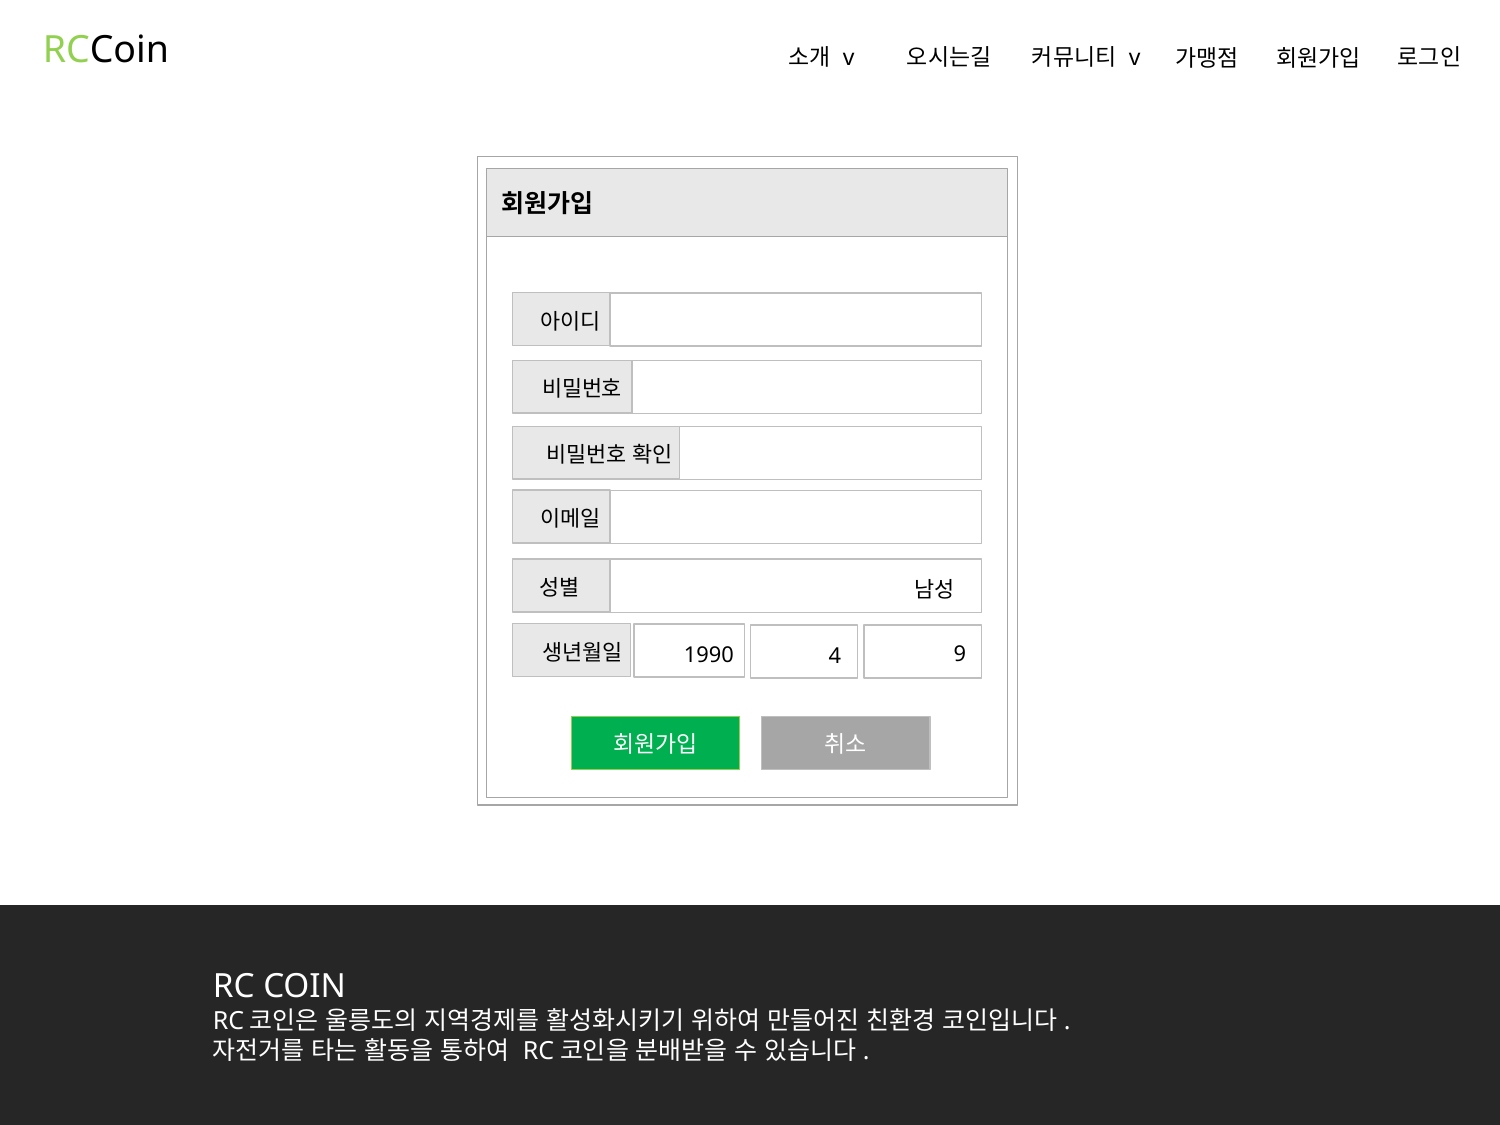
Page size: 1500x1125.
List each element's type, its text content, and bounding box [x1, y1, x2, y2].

text_box RC COIN RC코인은 울릉도의 지역경제를 활성화시키기 위하여 만들어진 친환경 코인입니다. 자전거를 타는 활동을 통하여 RC코인을 분배받을 수 있습니다. [198, 956, 1093, 1072]
text_box RCCoin [28, 17, 184, 78]
text_box [0, 903, 1500, 1125]
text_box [477, 156, 1018, 806]
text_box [773, 35, 1480, 80]
